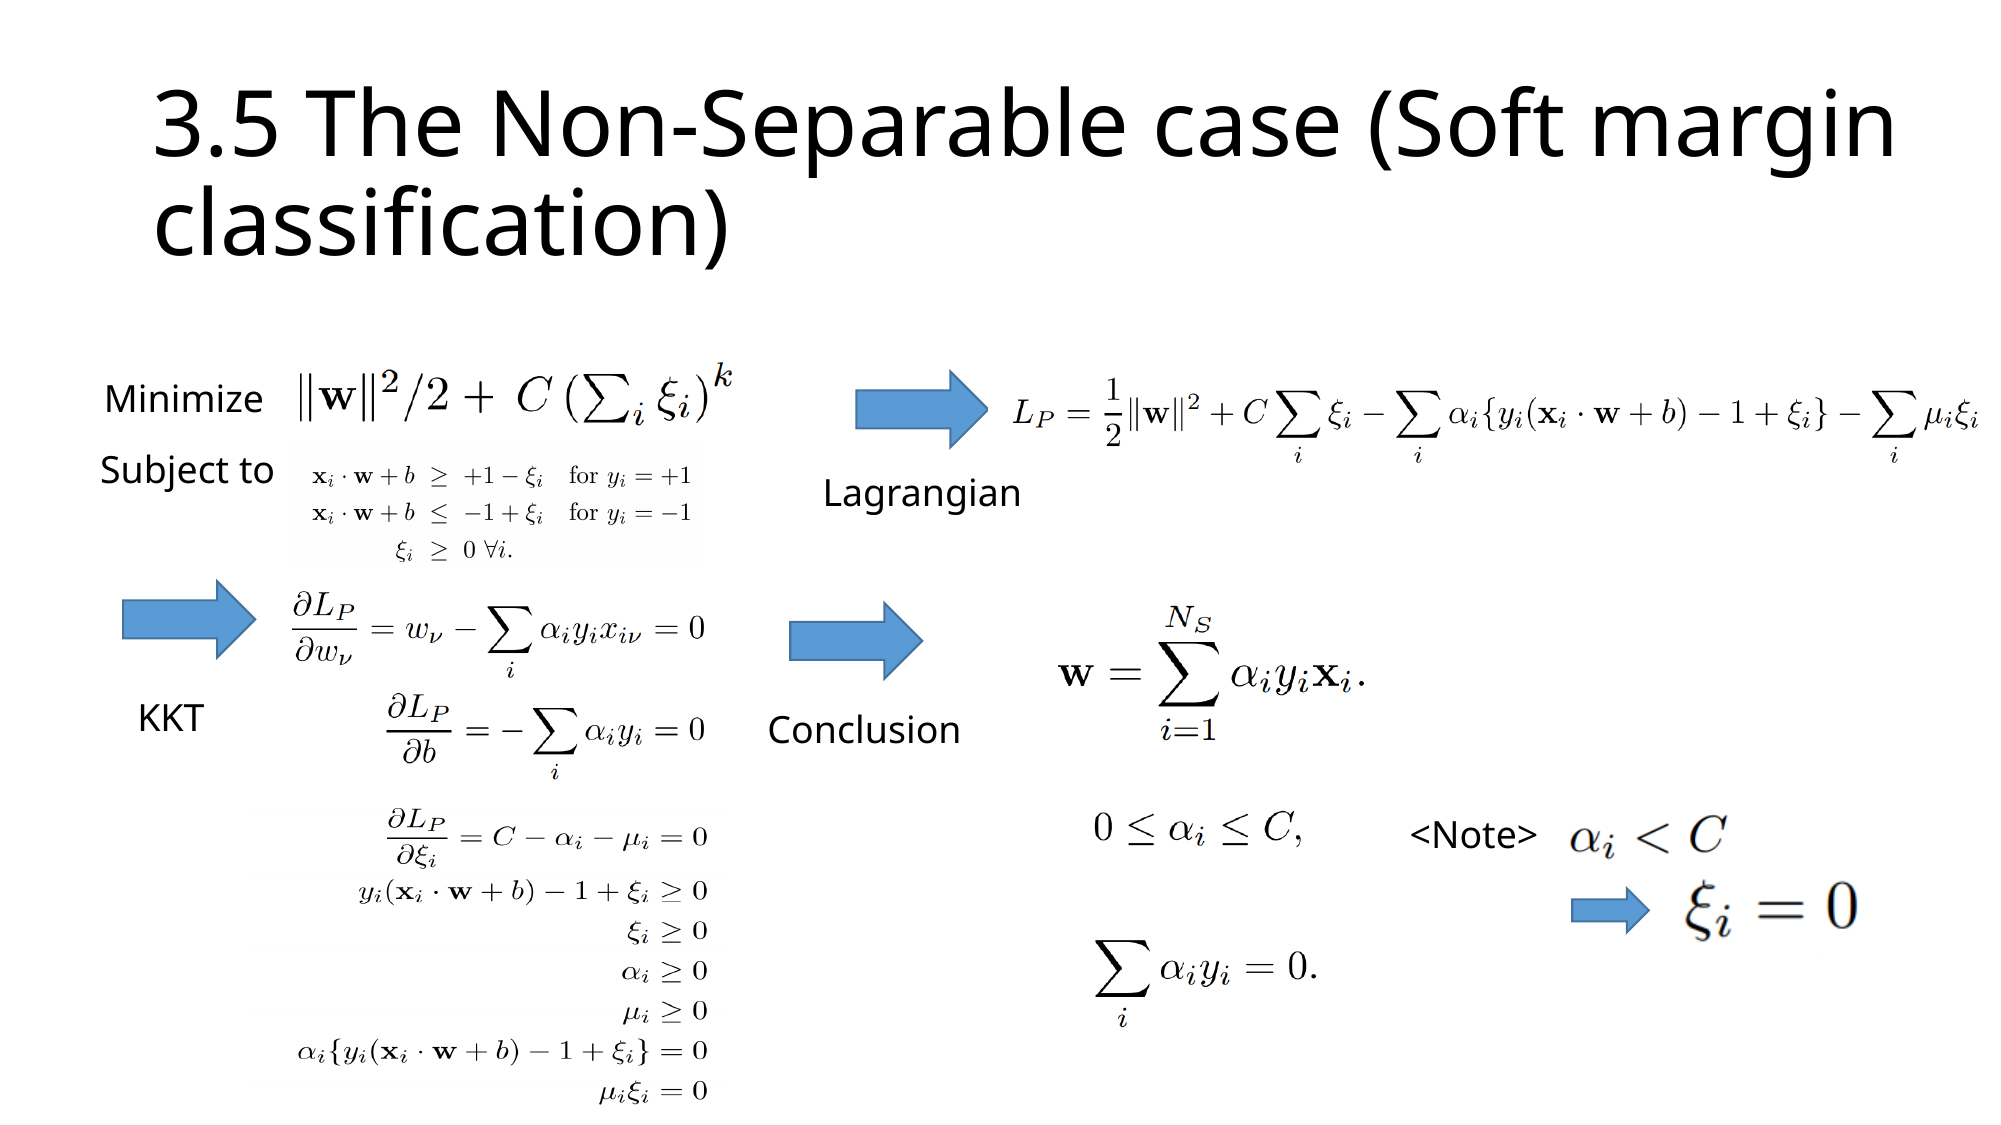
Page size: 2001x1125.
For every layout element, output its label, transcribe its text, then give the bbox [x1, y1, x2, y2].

text_box Conclusion [752, 699, 977, 759]
text_box <Note> [1394, 803, 1553, 864]
picture [1667, 871, 1865, 959]
text_box Minimize [89, 367, 280, 428]
text_box [789, 600, 924, 682]
picture [1553, 800, 1731, 868]
text_box [855, 368, 988, 450]
text_box Subject to [85, 438, 291, 499]
picture [1028, 581, 1377, 765]
text_box [1571, 885, 1651, 935]
picture [247, 445, 736, 1116]
text_box Lagrangian [807, 461, 1037, 522]
text_box [122, 578, 257, 660]
picture [1060, 772, 1345, 1048]
picture [988, 352, 1994, 481]
text_box KKT [122, 686, 220, 746]
picture [281, 352, 732, 434]
title 3.5 The Non-Separable case (Soft margin classification) [137, 59, 1969, 293]
